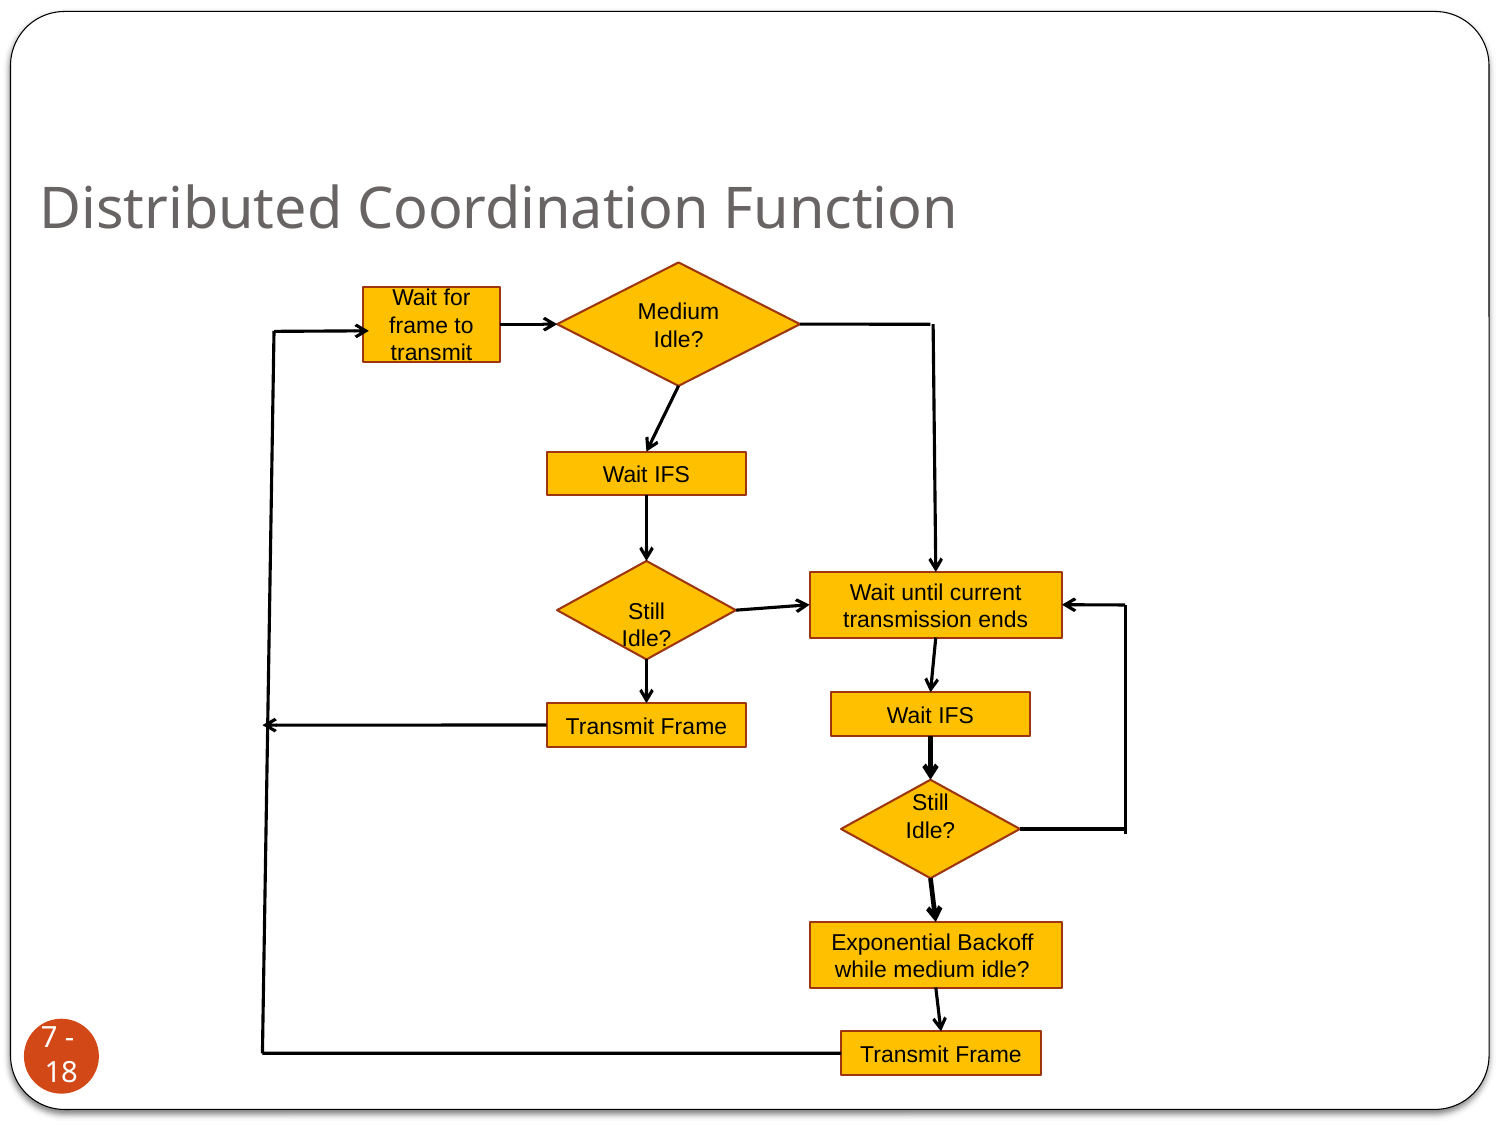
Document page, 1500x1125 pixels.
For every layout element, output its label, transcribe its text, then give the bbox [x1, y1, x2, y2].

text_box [262, 262, 1126, 1076]
slide_number 7 - 18 [23, 1018, 99, 1094]
title Distributed Coordination Function [24, 162, 1300, 255]
